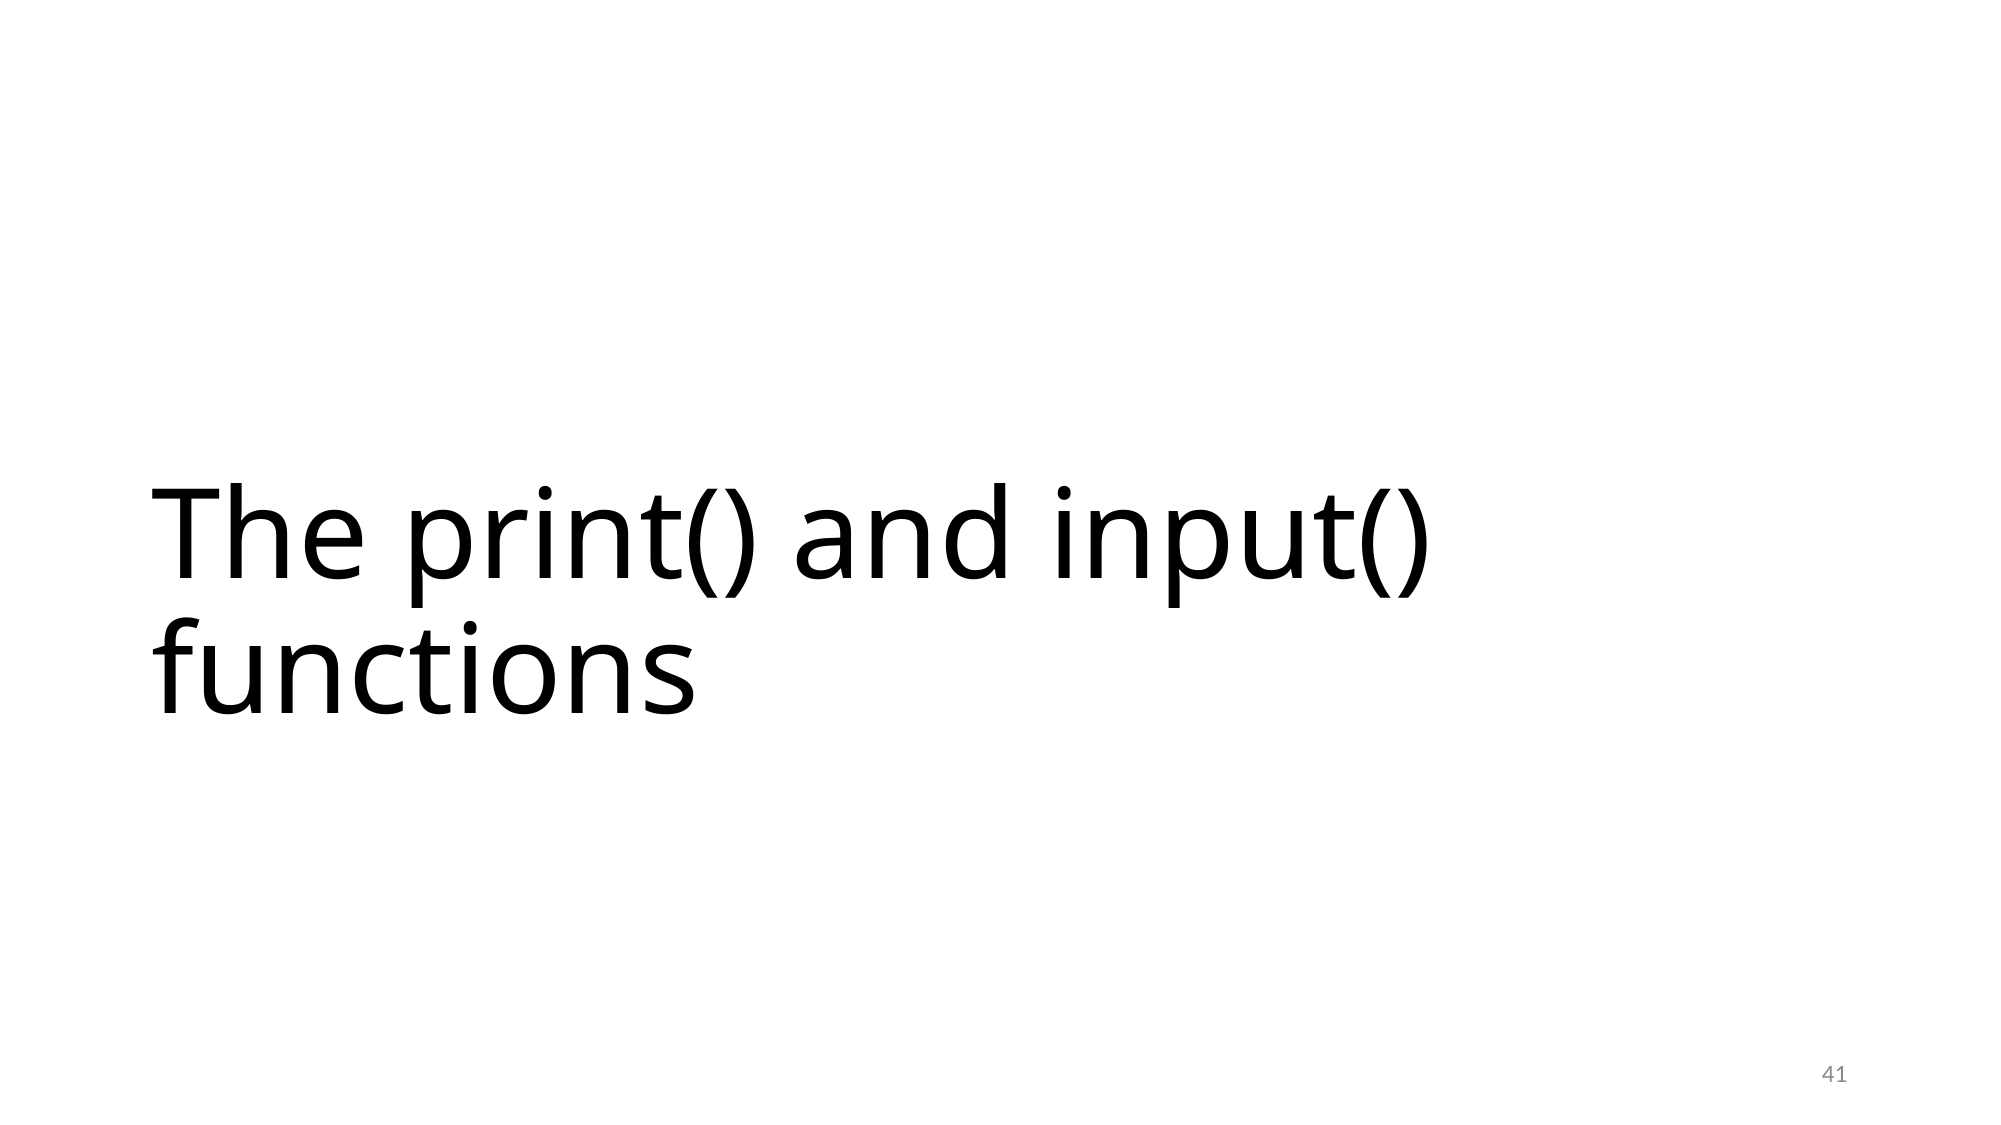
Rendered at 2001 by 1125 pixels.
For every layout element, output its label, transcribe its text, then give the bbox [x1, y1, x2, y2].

slide_number 41 [1412, 1042, 1863, 1103]
title The print() and input() functions [136, 280, 1862, 749]
